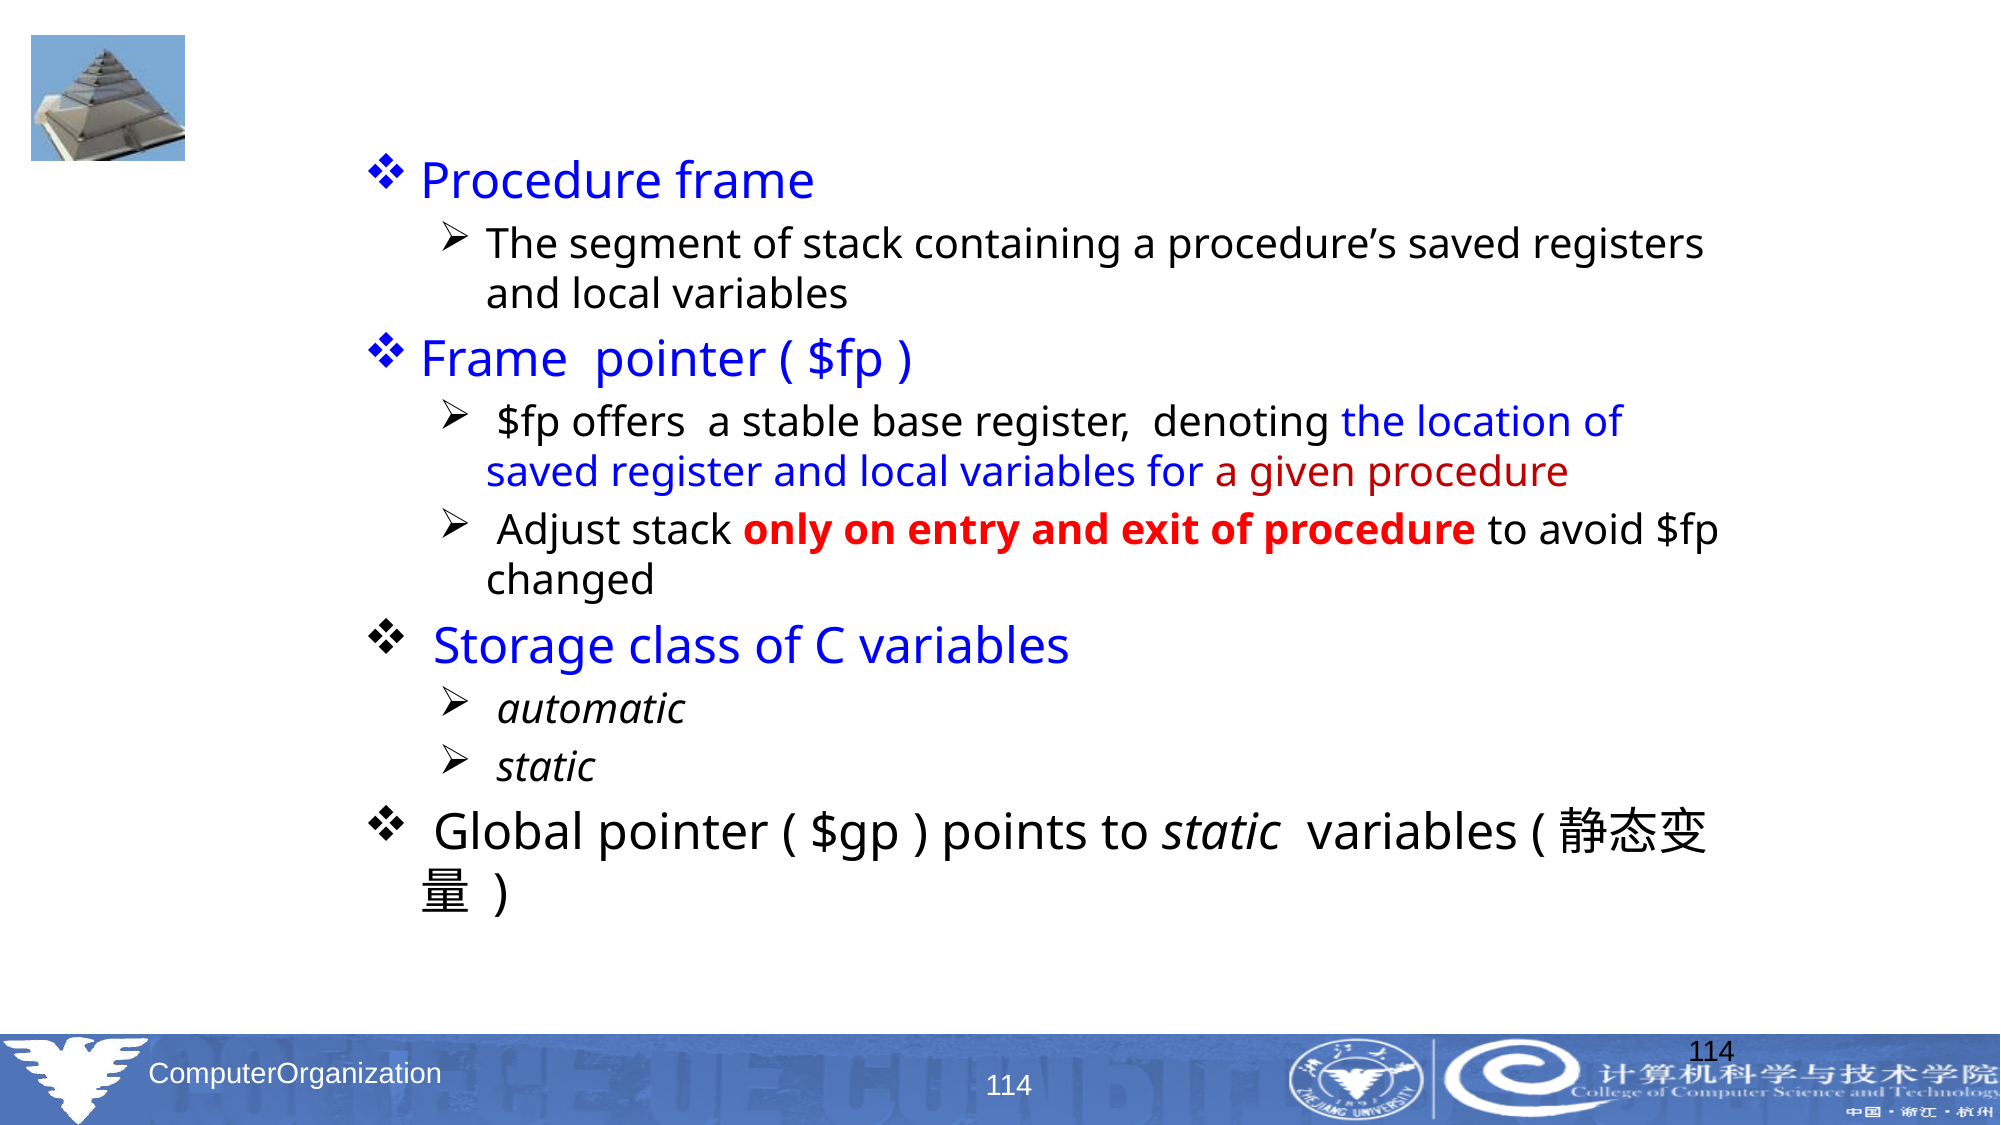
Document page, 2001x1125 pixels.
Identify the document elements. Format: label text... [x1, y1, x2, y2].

list Procedure frame The segment of stack containing a procedure’s saved registers and local variables Frame pointer ( $fp ) $fp offers a stable base register, denoting the location of saved register and local variables for a given procedure Adjust stack only on entry and exit of procedure to avoid $fp changed Storage class of C variables automatic static Global pointer ( $gp ) points to static variables (静态变量 ) [348, 140, 1751, 1028]
picture [31, 35, 185, 161]
slide_number 114 [1399, 1024, 1751, 1103]
picture [0, 1034, 2000, 1125]
